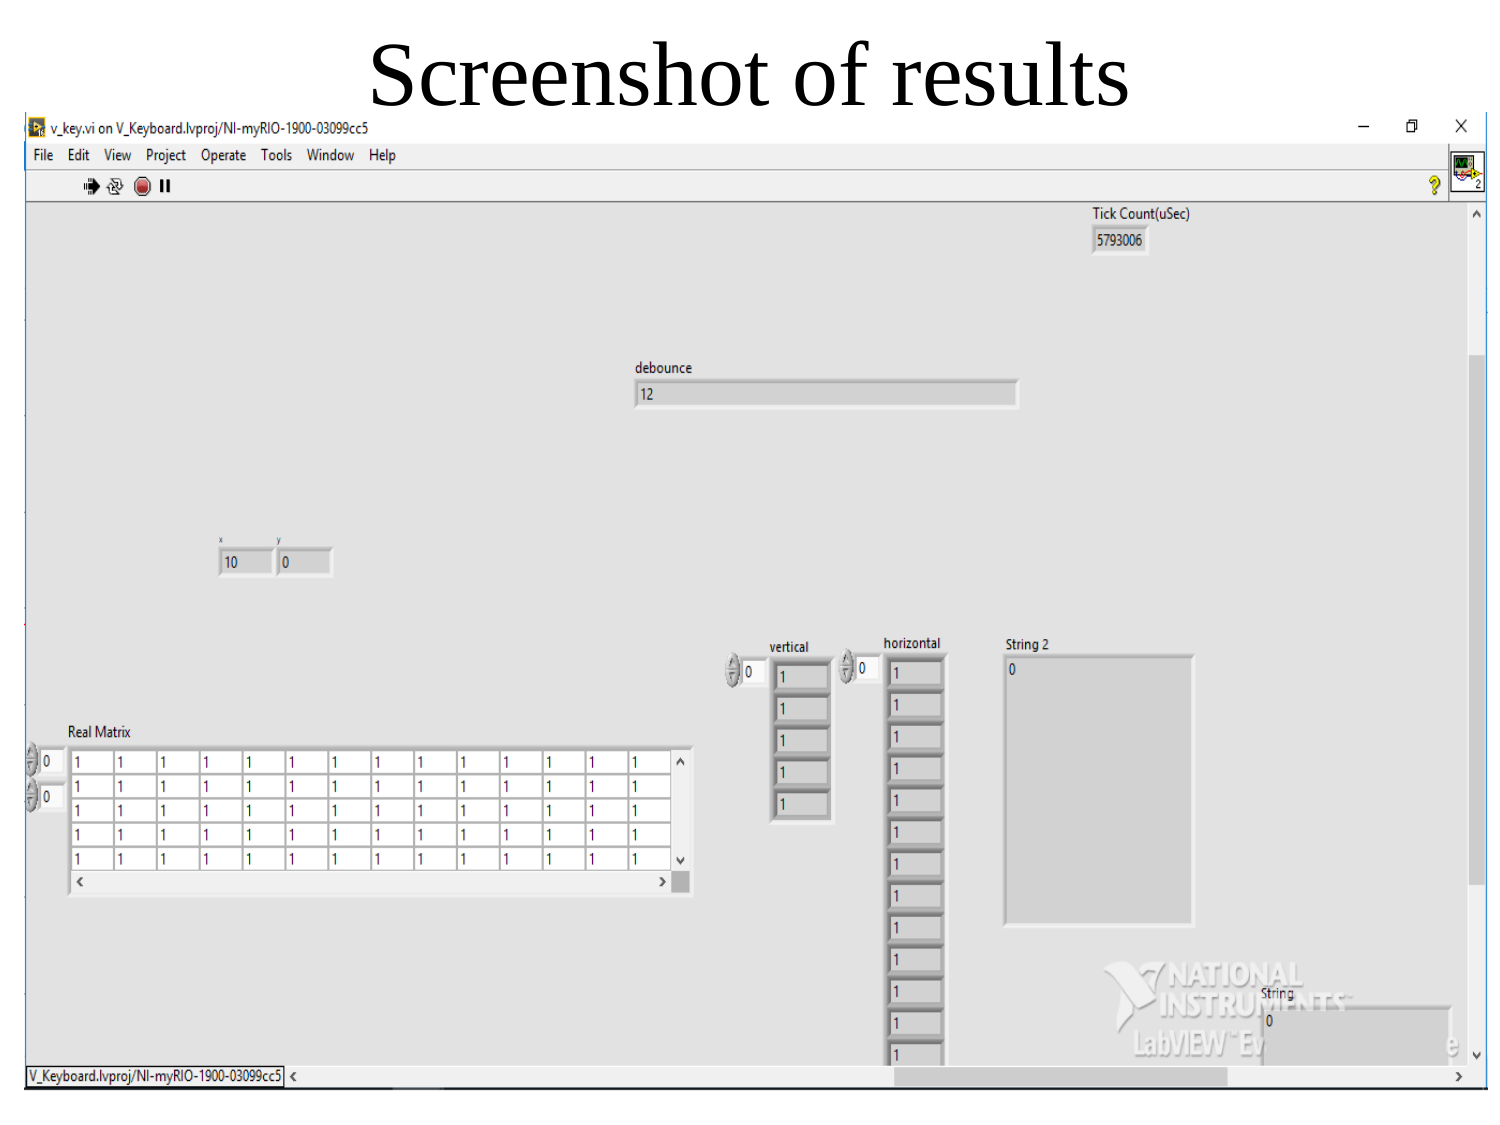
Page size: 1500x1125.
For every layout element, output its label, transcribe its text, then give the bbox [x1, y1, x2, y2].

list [24, 112, 1488, 1125]
title Screenshot of results [75, 0, 1425, 109]
